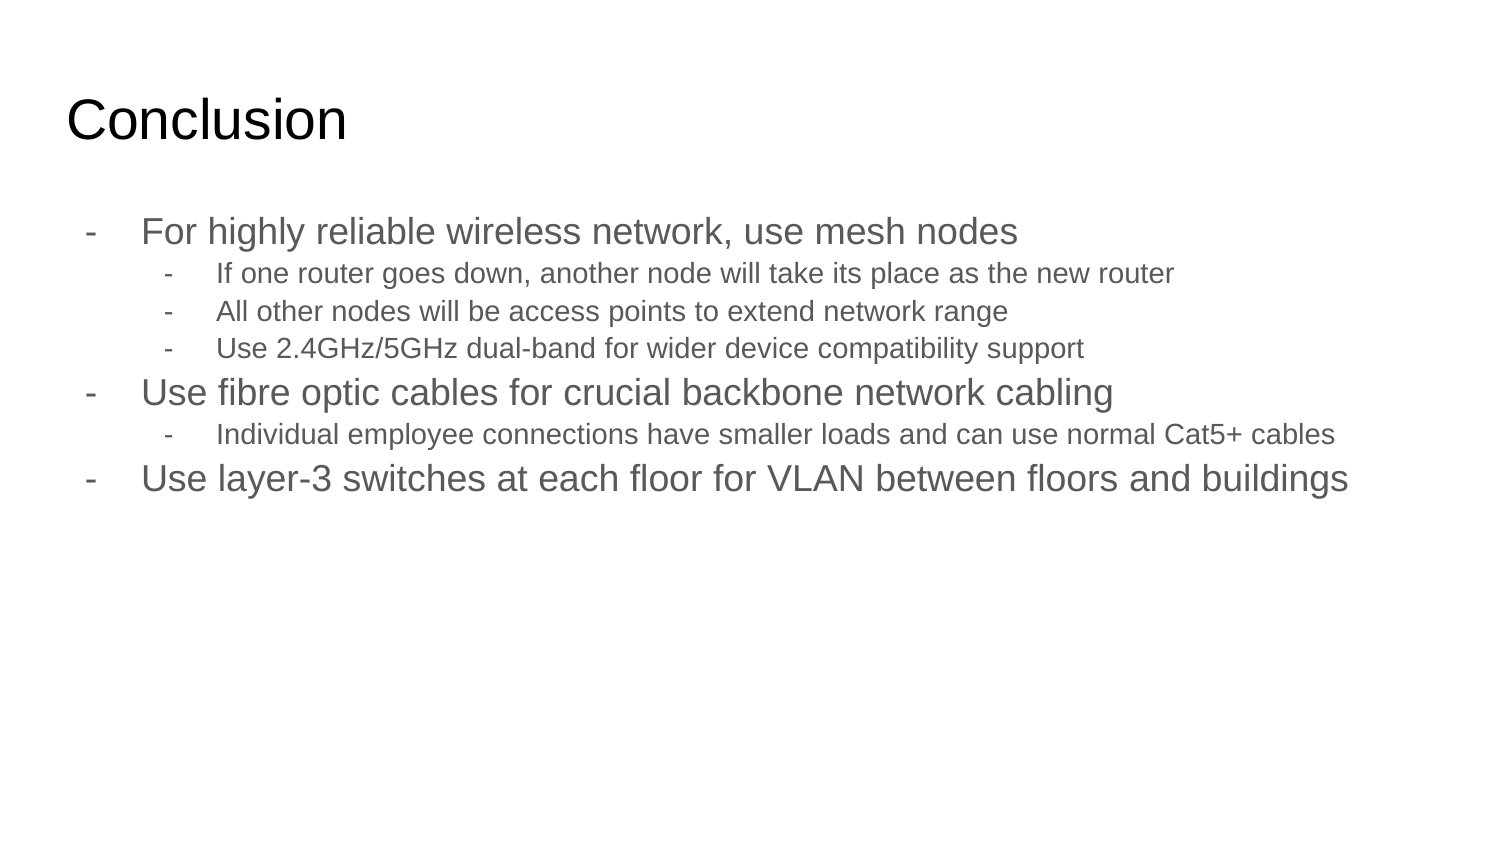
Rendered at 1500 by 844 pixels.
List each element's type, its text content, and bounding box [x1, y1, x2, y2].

title Conclusion [51, 72, 1449, 167]
list For highly reliable wireless network, use mesh nodes If one router goes down, another node will take its place as the new router All other nodes will be access points to extend network range Use 2.4GHz/5GHz dual-band for wider device compatibility support Use fibre optic cables for crucial backbone network cabling Individual employee connections have smaller loads and can use normal Cat5+ cables Use layer-3 switches at each floor for VLAN between floors and buildings [51, 189, 1449, 750]
